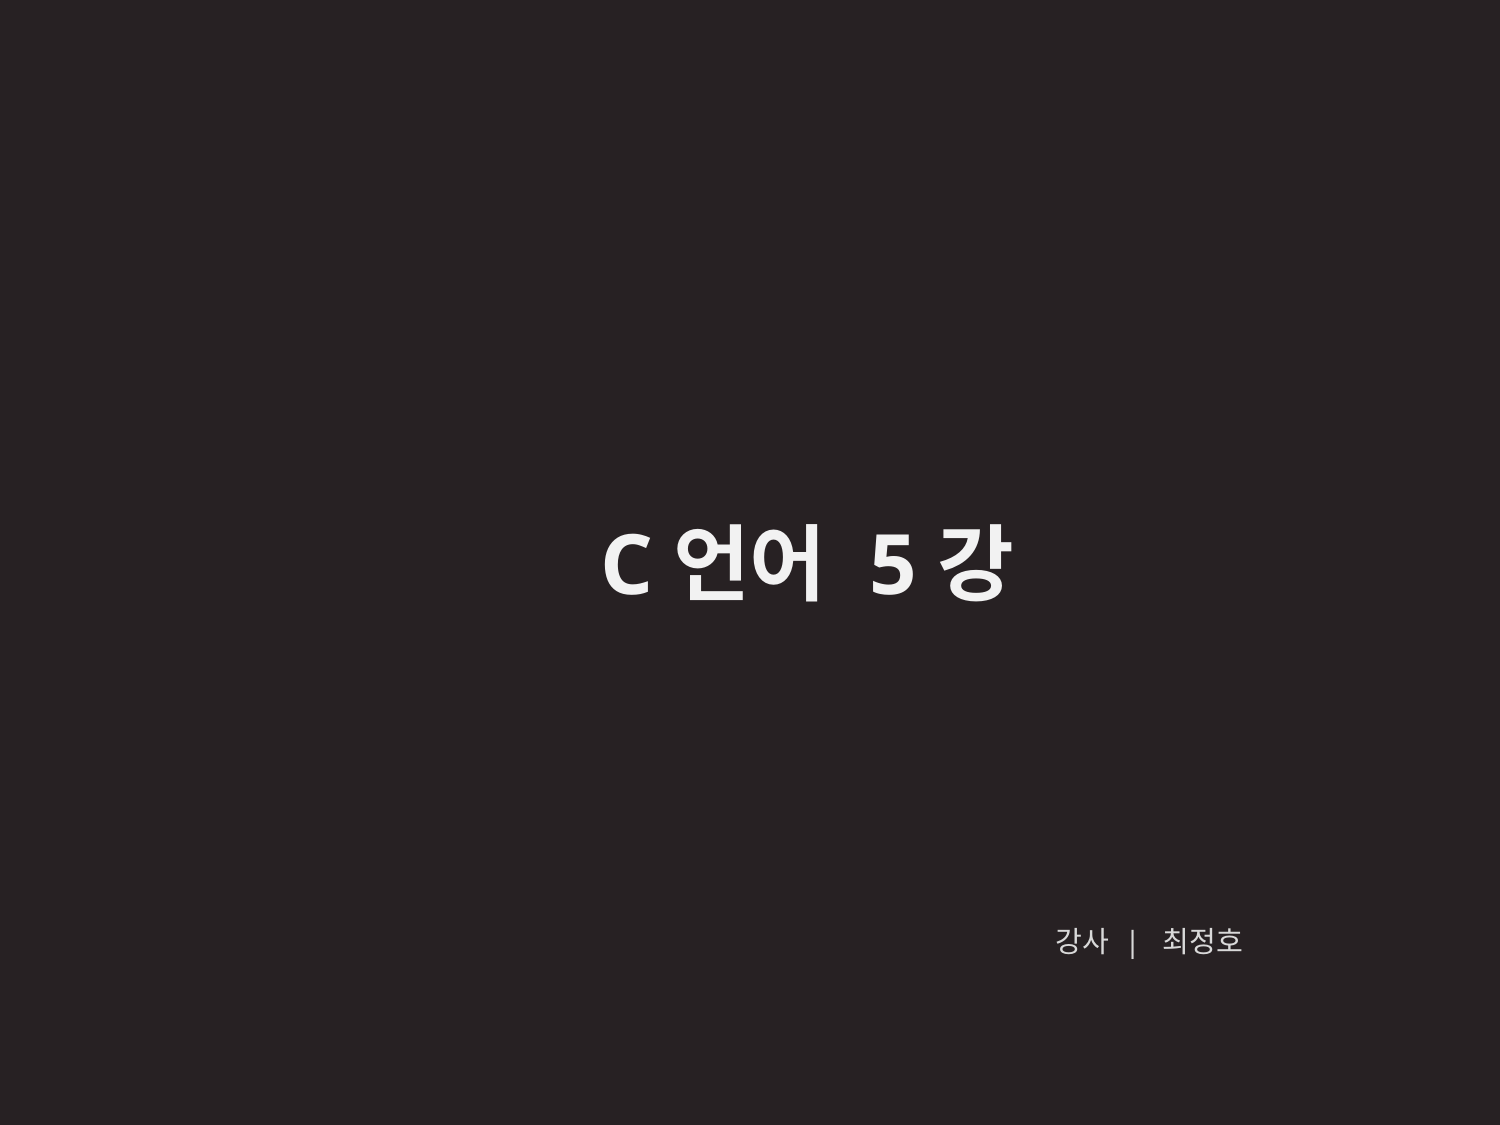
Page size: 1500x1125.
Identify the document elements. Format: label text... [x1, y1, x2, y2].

text_box C언어 5강 [585, 503, 1133, 619]
text_box 강사 | 최정호 [1040, 916, 1493, 966]
